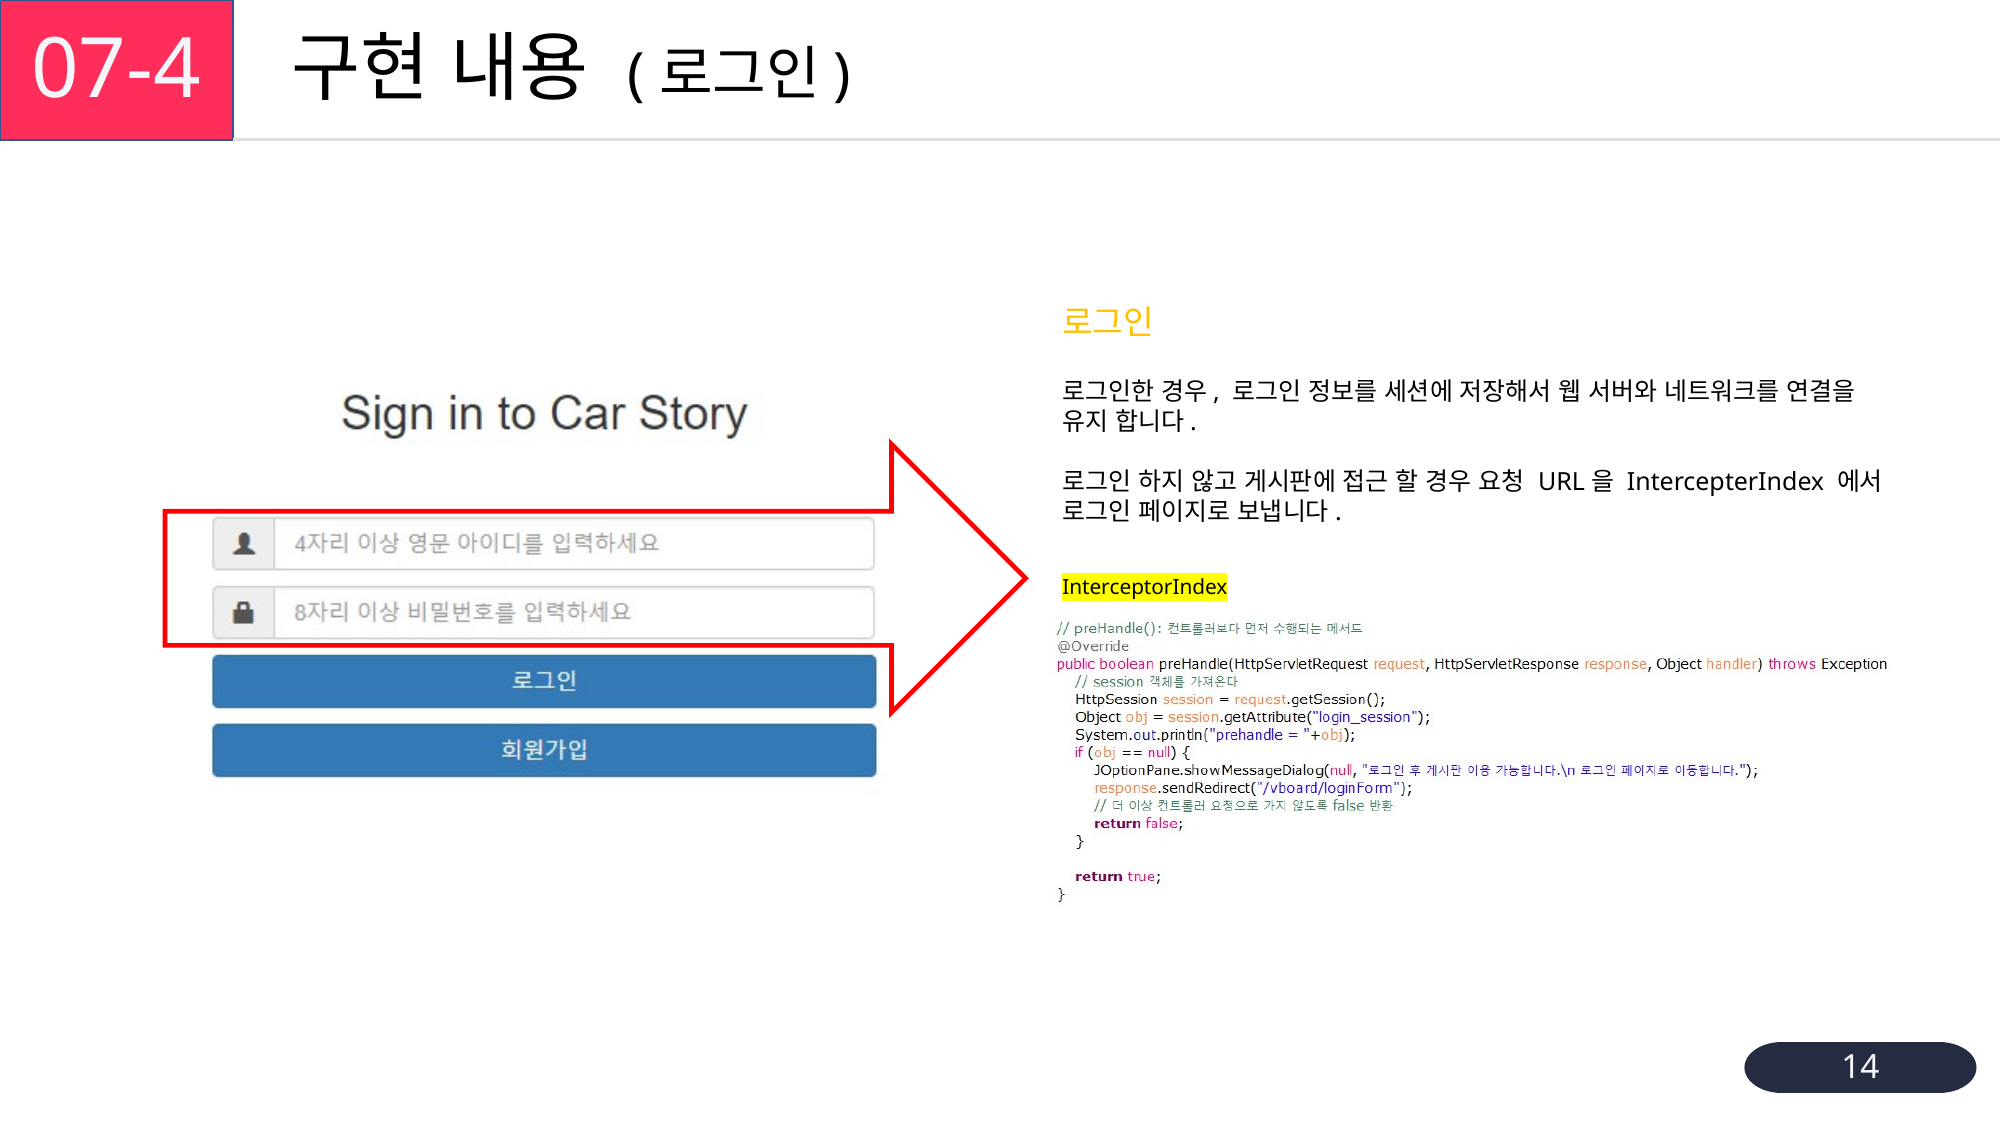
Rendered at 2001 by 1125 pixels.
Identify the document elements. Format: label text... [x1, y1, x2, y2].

text_box 로그인 로그인한 경우, 로그인 정보를 세션에 저장해서 웹 서버와 네트워크를 연결을 유지 합니다. 로그인 하지 않고 게시판에 접근 할 경우 요청 URL을 IntercepterIndex 에서 로그인 페이지로 보냅니다. [1047, 293, 1922, 533]
picture [1047, 617, 1892, 907]
slide_number 14 [1798, 1046, 1922, 1089]
picture [186, 345, 908, 829]
title 구현 내용 (로그인) [276, 19, 1335, 121]
list 07-4 [0, 19, 234, 130]
text_box InterceptorIndex [1047, 566, 1364, 607]
text_box [908, 459, 1028, 698]
text_box [163, 510, 186, 647]
